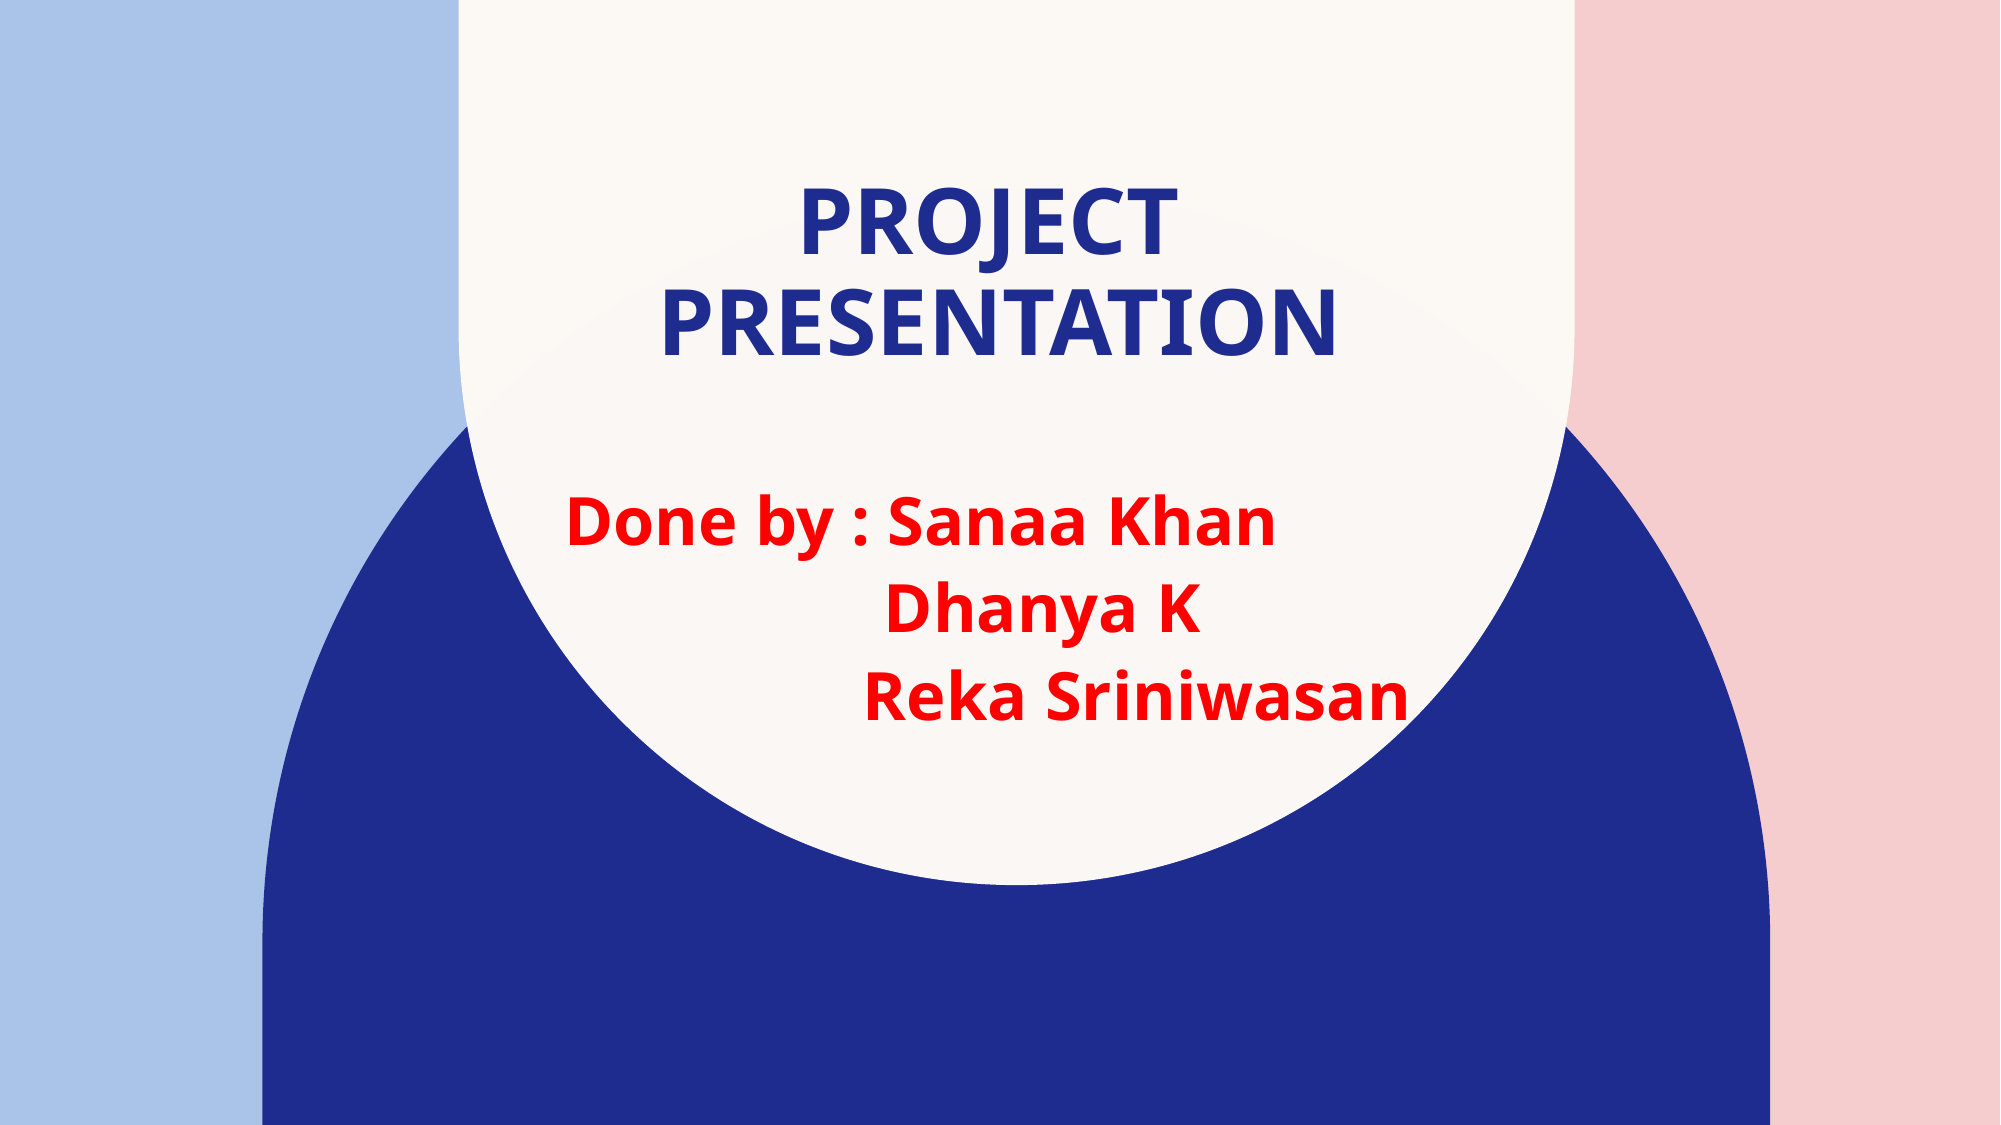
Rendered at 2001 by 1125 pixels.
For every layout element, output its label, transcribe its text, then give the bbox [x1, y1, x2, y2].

subtitle Done by : Sanaa Khan Dhanya K Reka Sriniwasan [293, 411, 1550, 1125]
title Project presentation [558, 131, 1442, 382]
